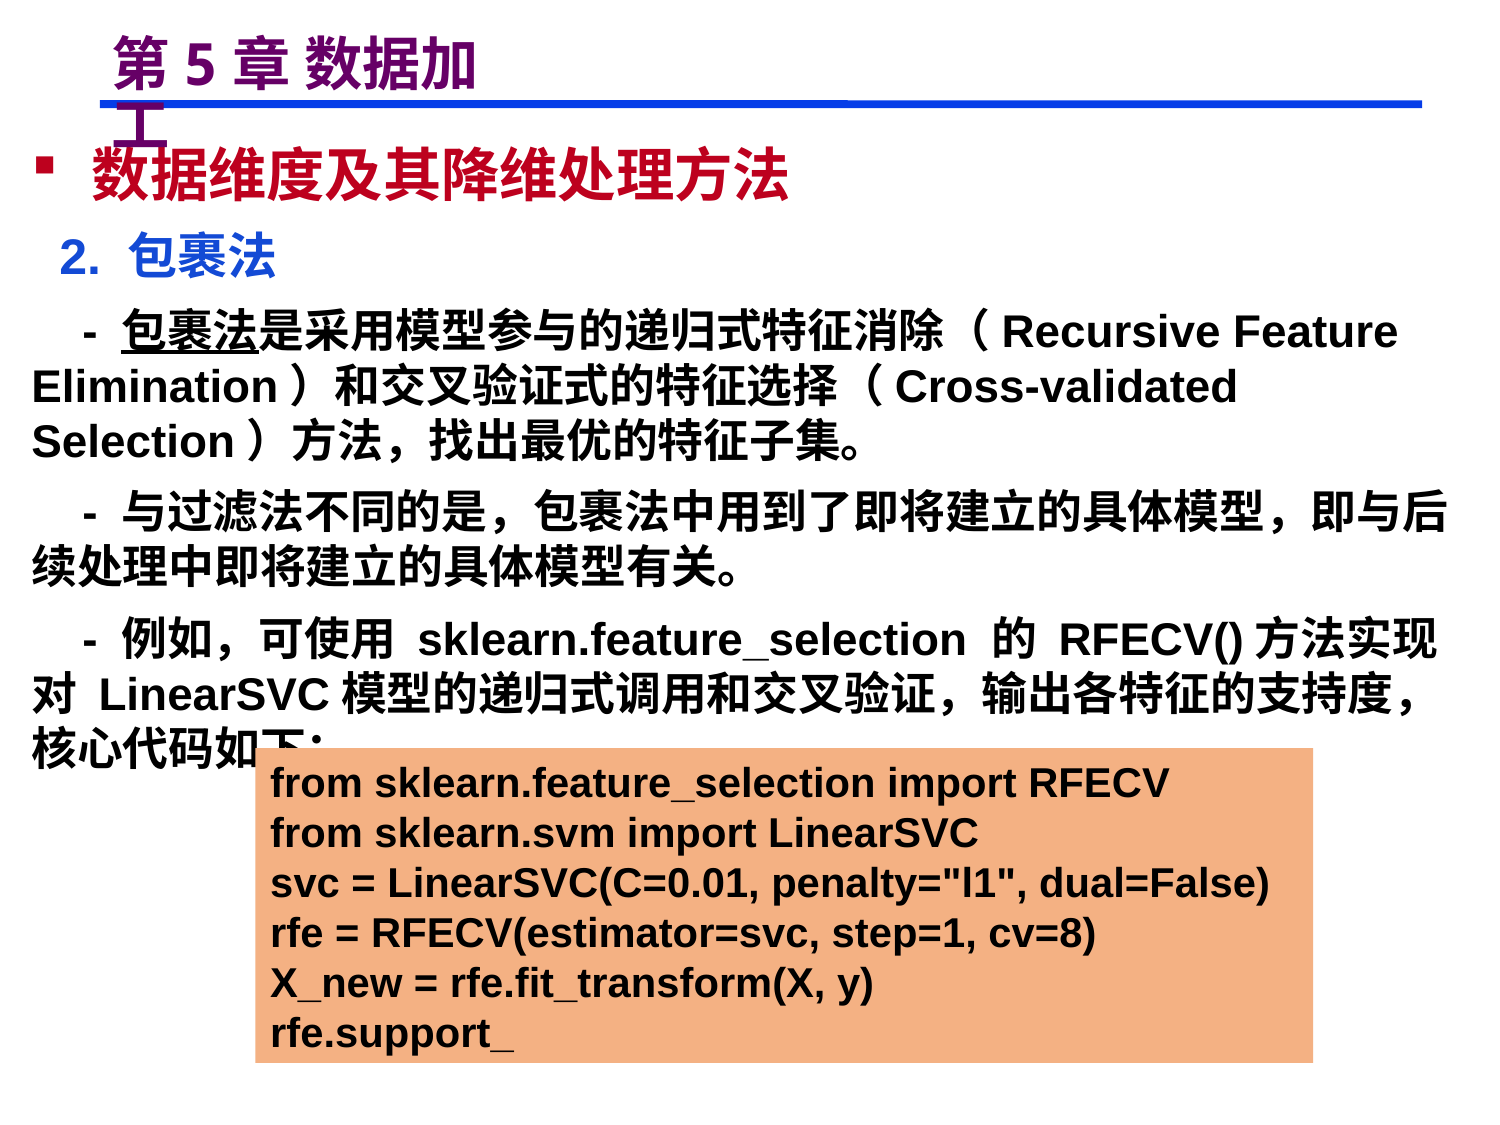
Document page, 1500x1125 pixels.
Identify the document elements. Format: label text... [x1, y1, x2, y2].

subtitle 数据维度及其降维处理方法 2. 包裹法 - 包裹法是采用模型参与的递归式特征消除（Recursive Feature Elimination）和交叉验证式的特征选择（Cross-validated Selection）方法，找出最优的特征子集。 - 与过滤法不同的是，包裹法中用到了即将建立的具体模型，即与后续处理中即将建立的具体模型有关。 - 例如，可使用 sklearn.feature_selection 的 RFECV()方法实现对 LinearSVC模型的递归式调用和交叉验证，输出各特征的支持度，核心代码如下： [15, 129, 1485, 789]
text_box from sklearn.feature_selection import RFECV from sklearn.svm import LinearSVC svc = LinearSVC(C=0.01, penalty="l1", dual=False) rfe = RFECV(estimator=svc, step=1, cv=8) X_new = rfe.fit_transform(X, y) rfe.support_ [255, 748, 1314, 1063]
title 第5章 数据加工 [100, 32, 534, 230]
